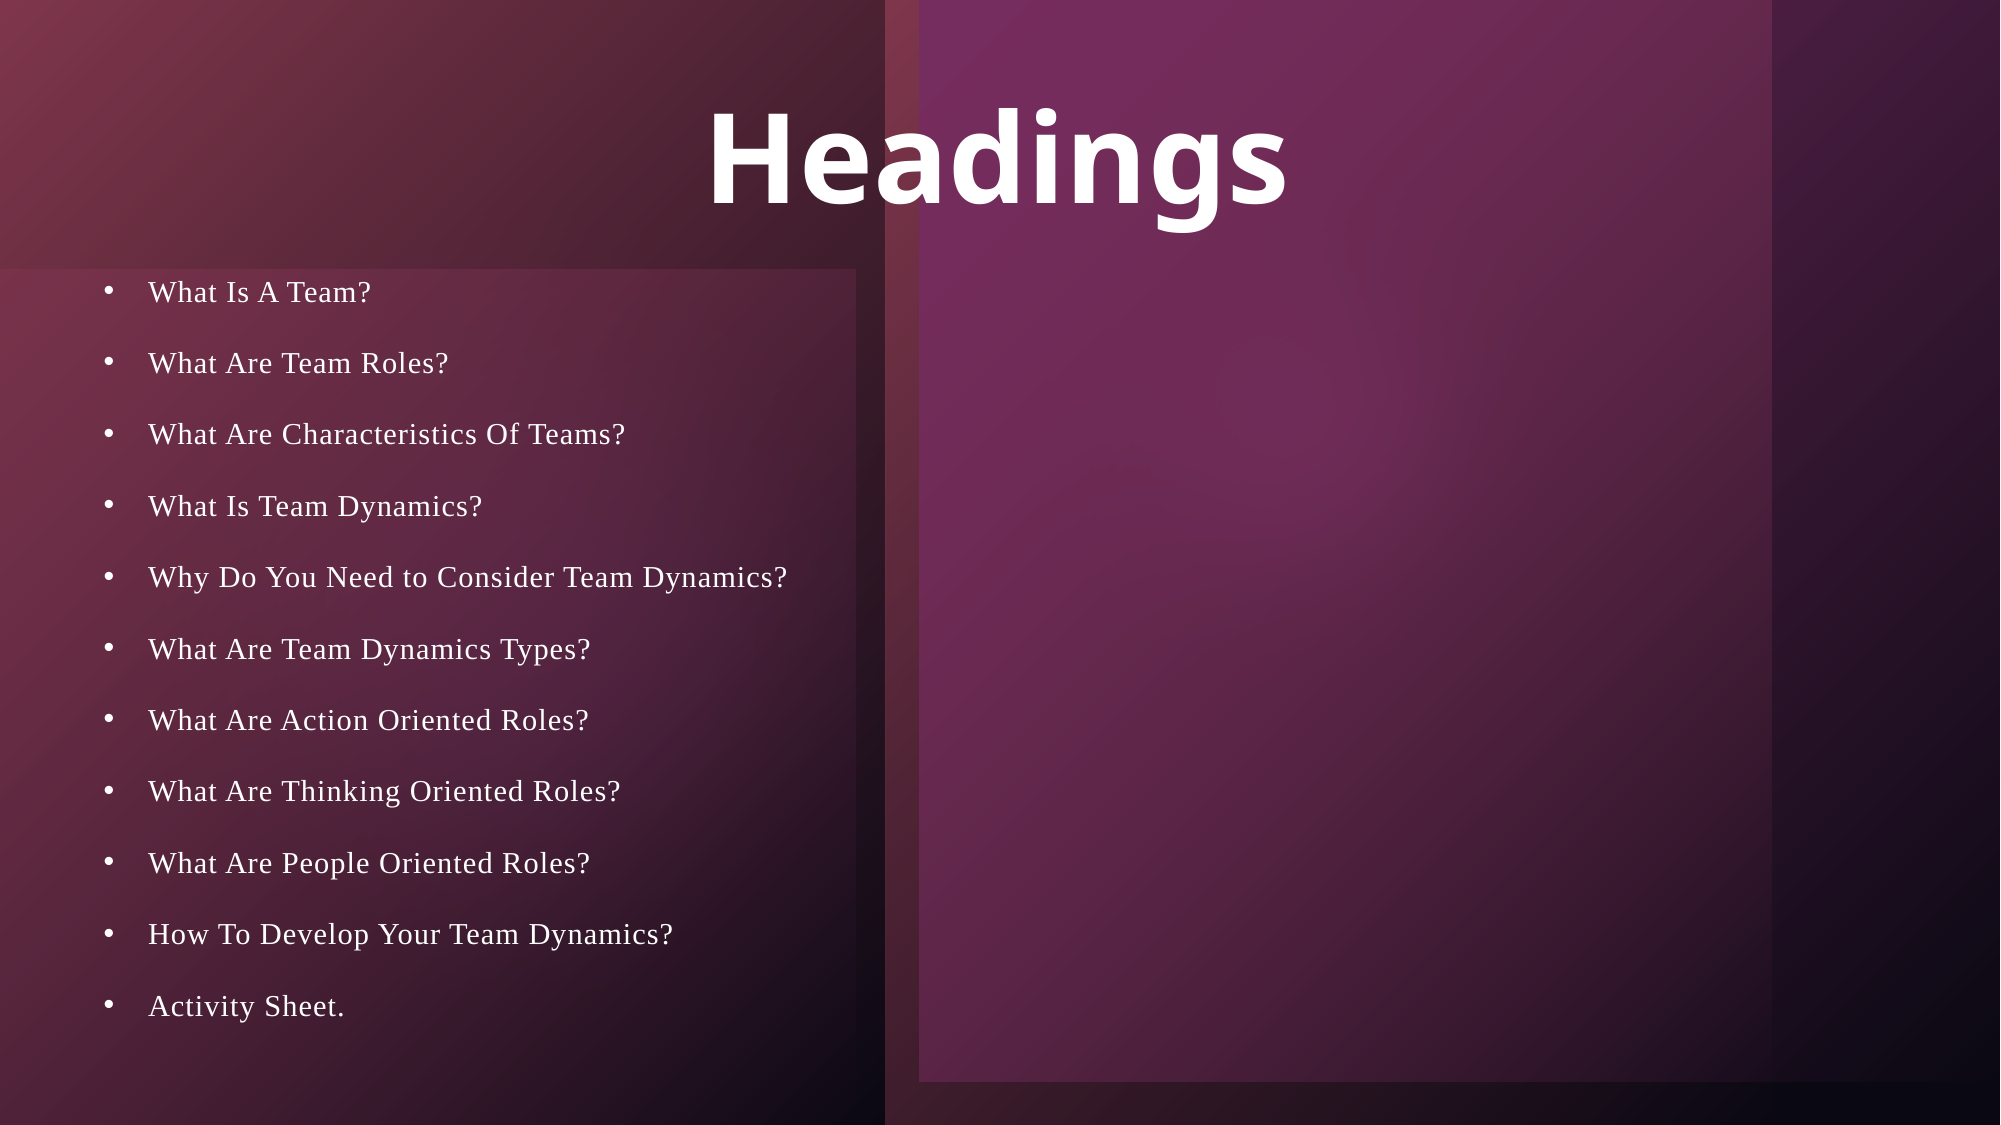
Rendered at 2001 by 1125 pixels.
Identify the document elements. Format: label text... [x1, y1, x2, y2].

list What Is A Team? What Are Team Roles? What Are Characteristics Of Teams? What Is Team Dynamics? Why Do You Need to Consider Team Dynamics? What Are Team Dynamics Types? What Are Action Oriented Roles? What Are Thinking Oriented Roles? What Are People Oriented Roles? How To Develop Your Team Dynamics? Activity Sheet. [88, 246, 1910, 1035]
title Headings [88, 88, 1910, 246]
